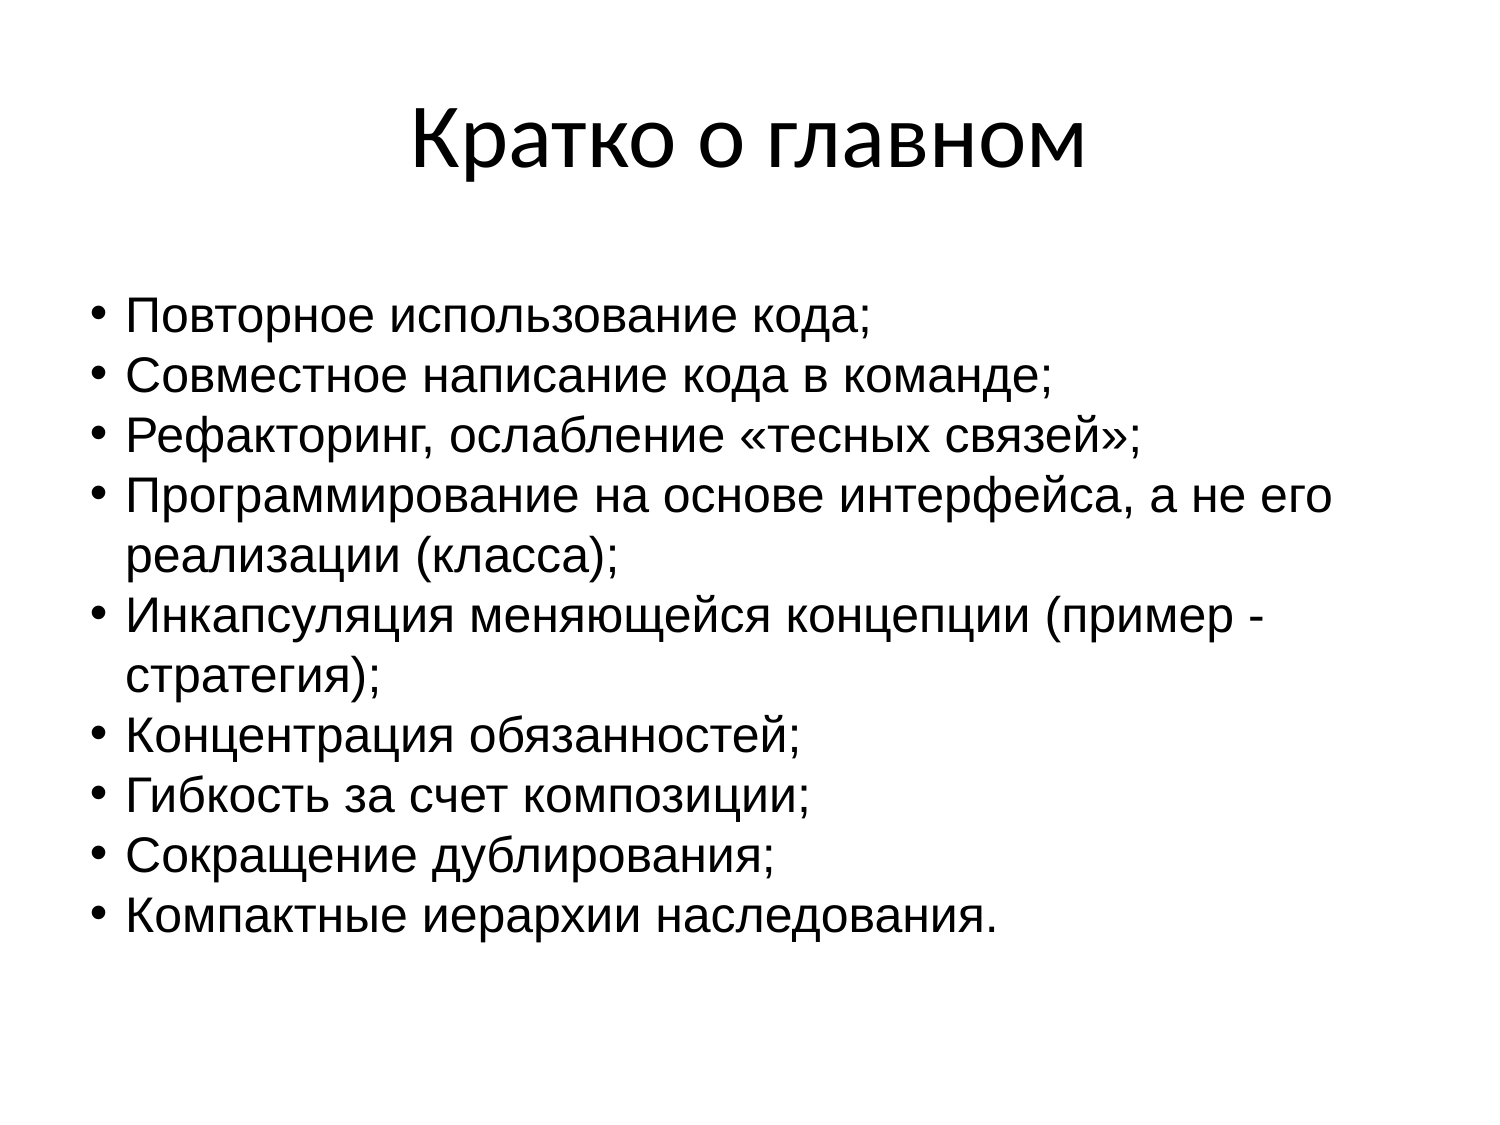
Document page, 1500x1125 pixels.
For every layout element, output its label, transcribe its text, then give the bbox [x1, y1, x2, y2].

text_box Повторное использование кода; Совместное написание кода в команде; Рефакторинг, ослабление «тесных связей»; Программирование на основе интерфейса, а не его реализации (класса); Инкапсуляция меняющейся концепции (пример - стратегия); Концентрация обязанностей; Гибкость за счет композиции; Сокращение дублирования; Компактные иерархии наследования. [75, 274, 1375, 1010]
title Кратко о главном [74, 37, 1426, 226]
